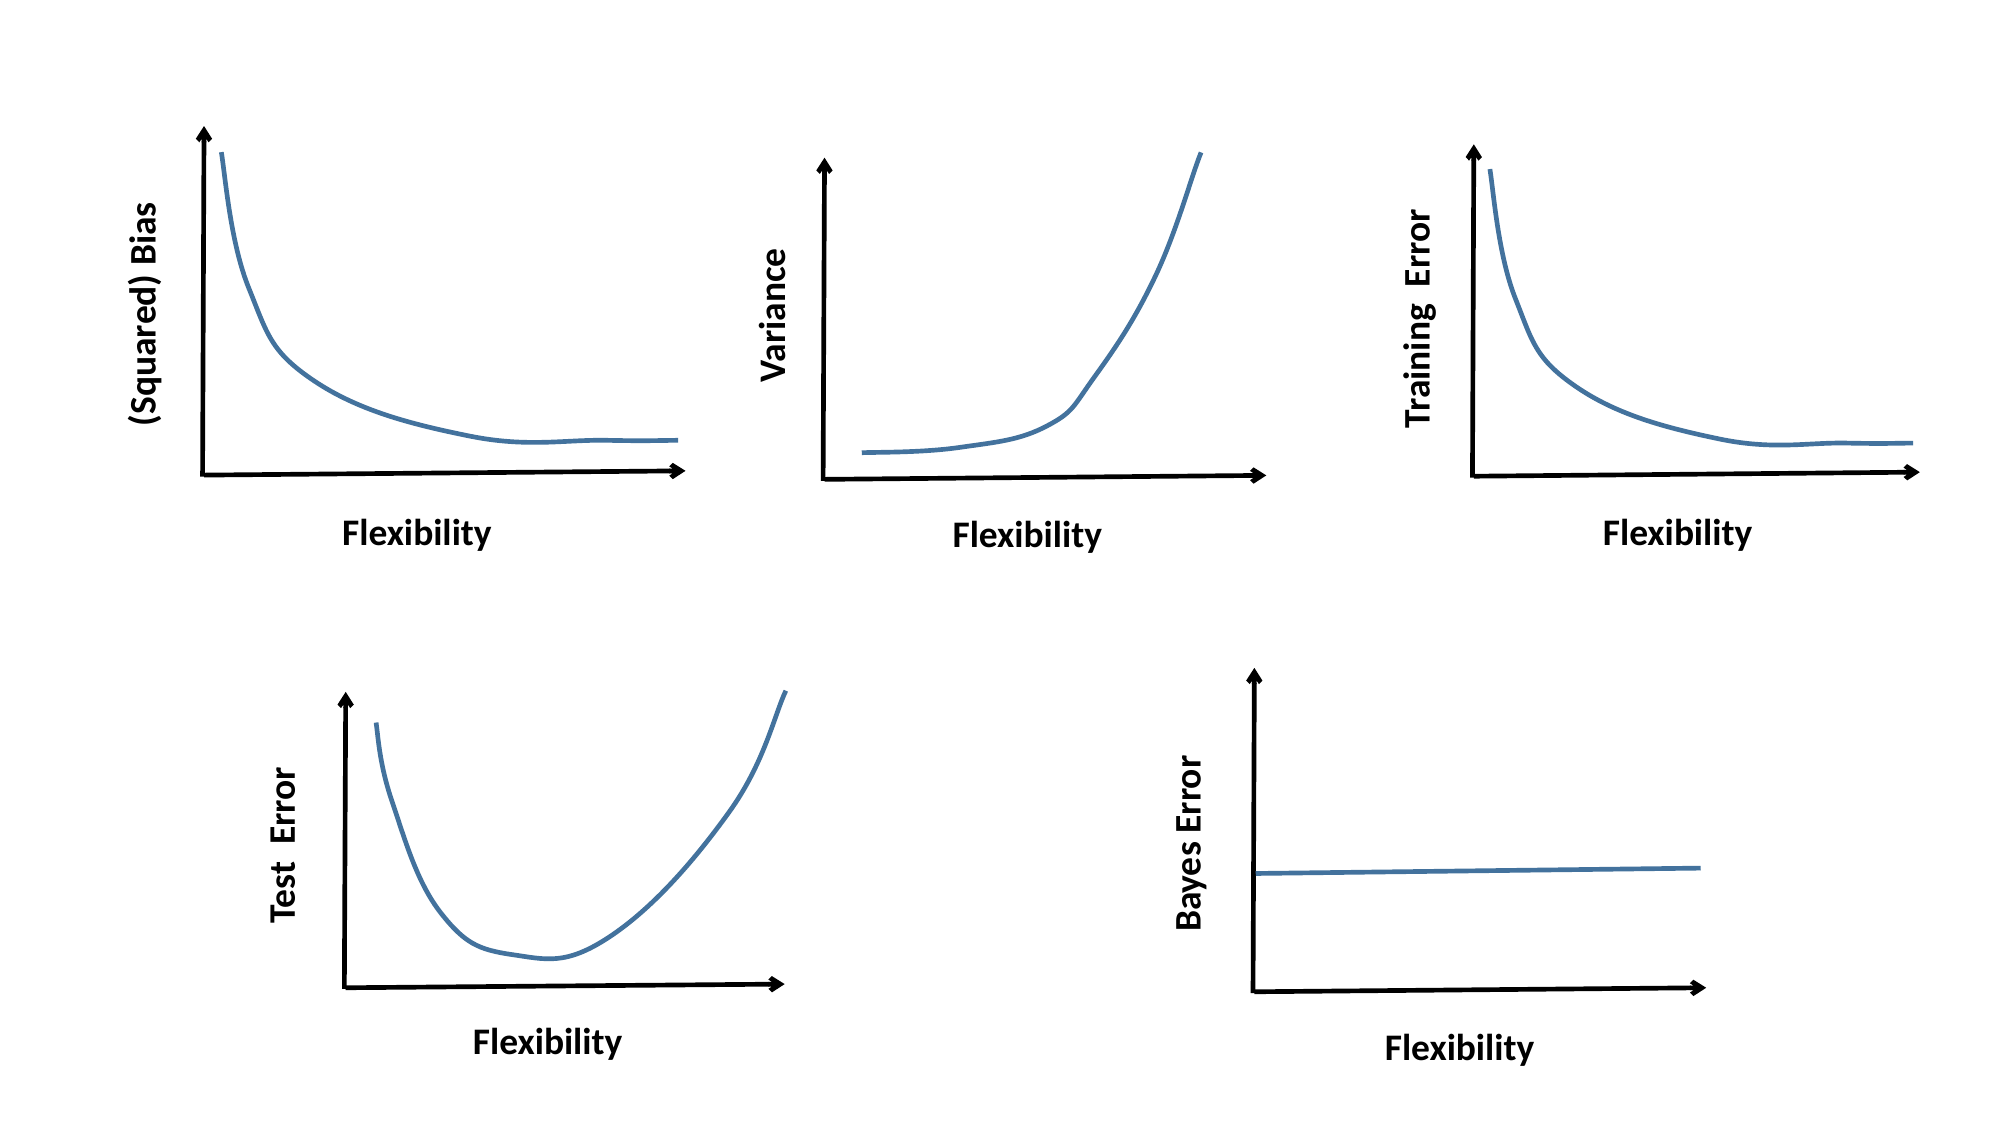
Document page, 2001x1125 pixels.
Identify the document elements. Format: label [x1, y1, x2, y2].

text_box [110, 92, 1920, 1076]
